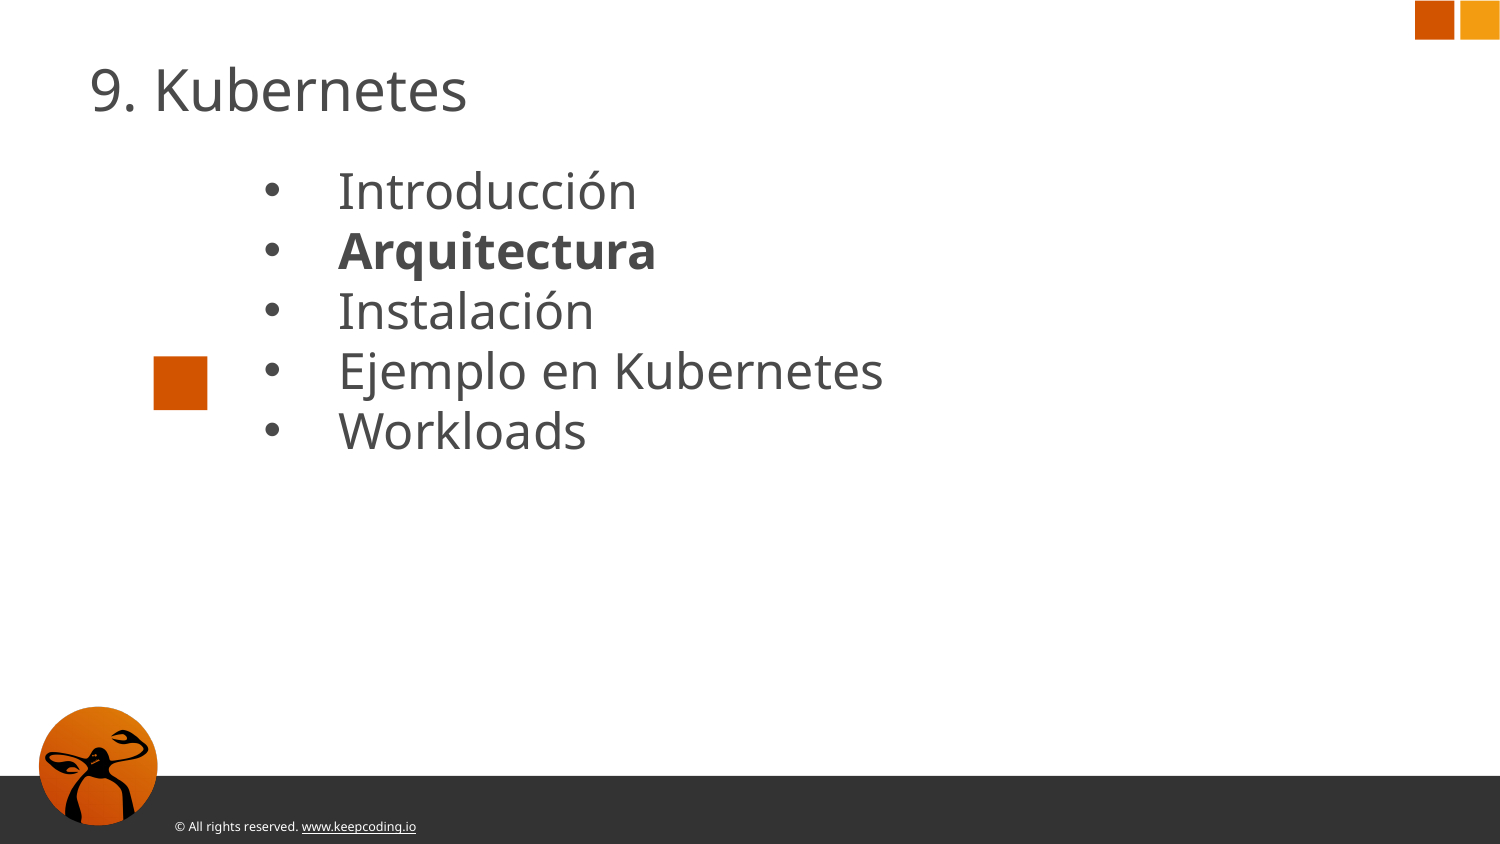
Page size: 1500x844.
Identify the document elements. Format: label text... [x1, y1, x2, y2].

text_box Introducción Arquitectura Instalación Ejemplo en Kubernetes Workloads [217, 150, 1425, 772]
subtitle 9. Kubernetes [43, 44, 1441, 175]
picture [0, 673, 246, 844]
